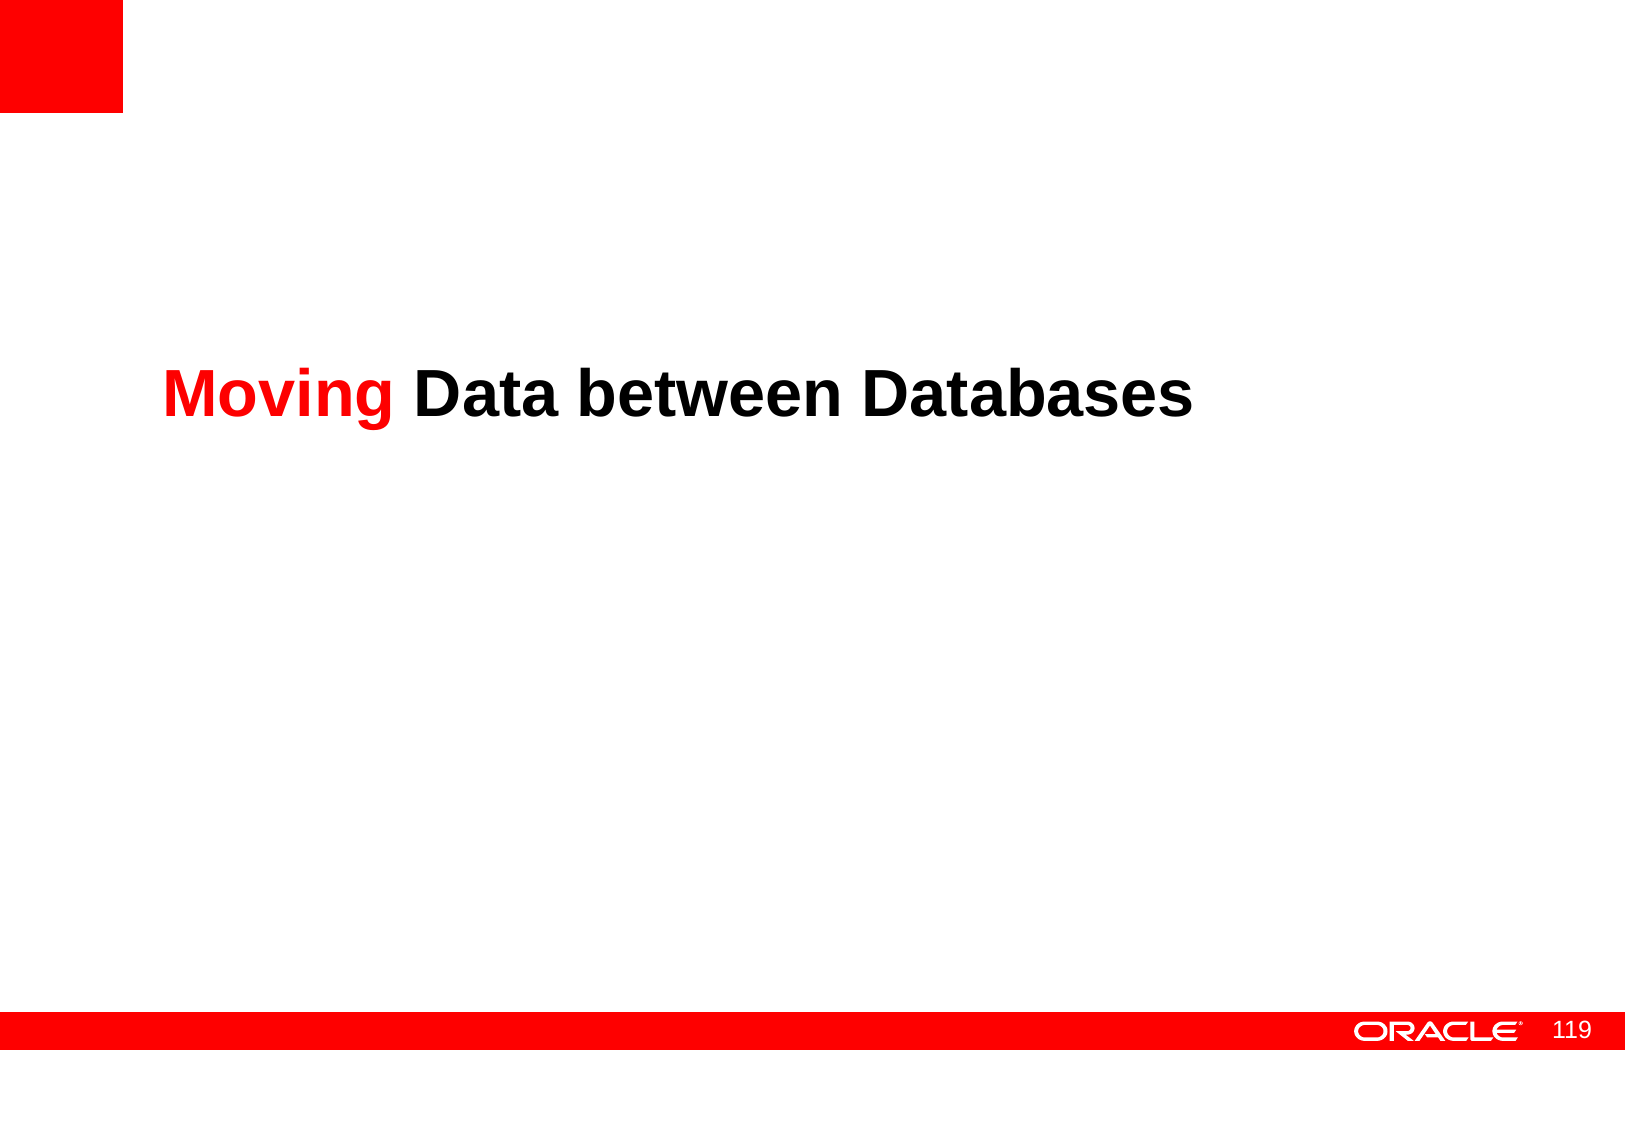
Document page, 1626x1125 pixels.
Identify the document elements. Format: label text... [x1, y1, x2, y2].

picture [0, 1012, 1625, 1050]
text_box Moving Data between Databases [162, 349, 1196, 430]
picture [0, 0, 123, 113]
